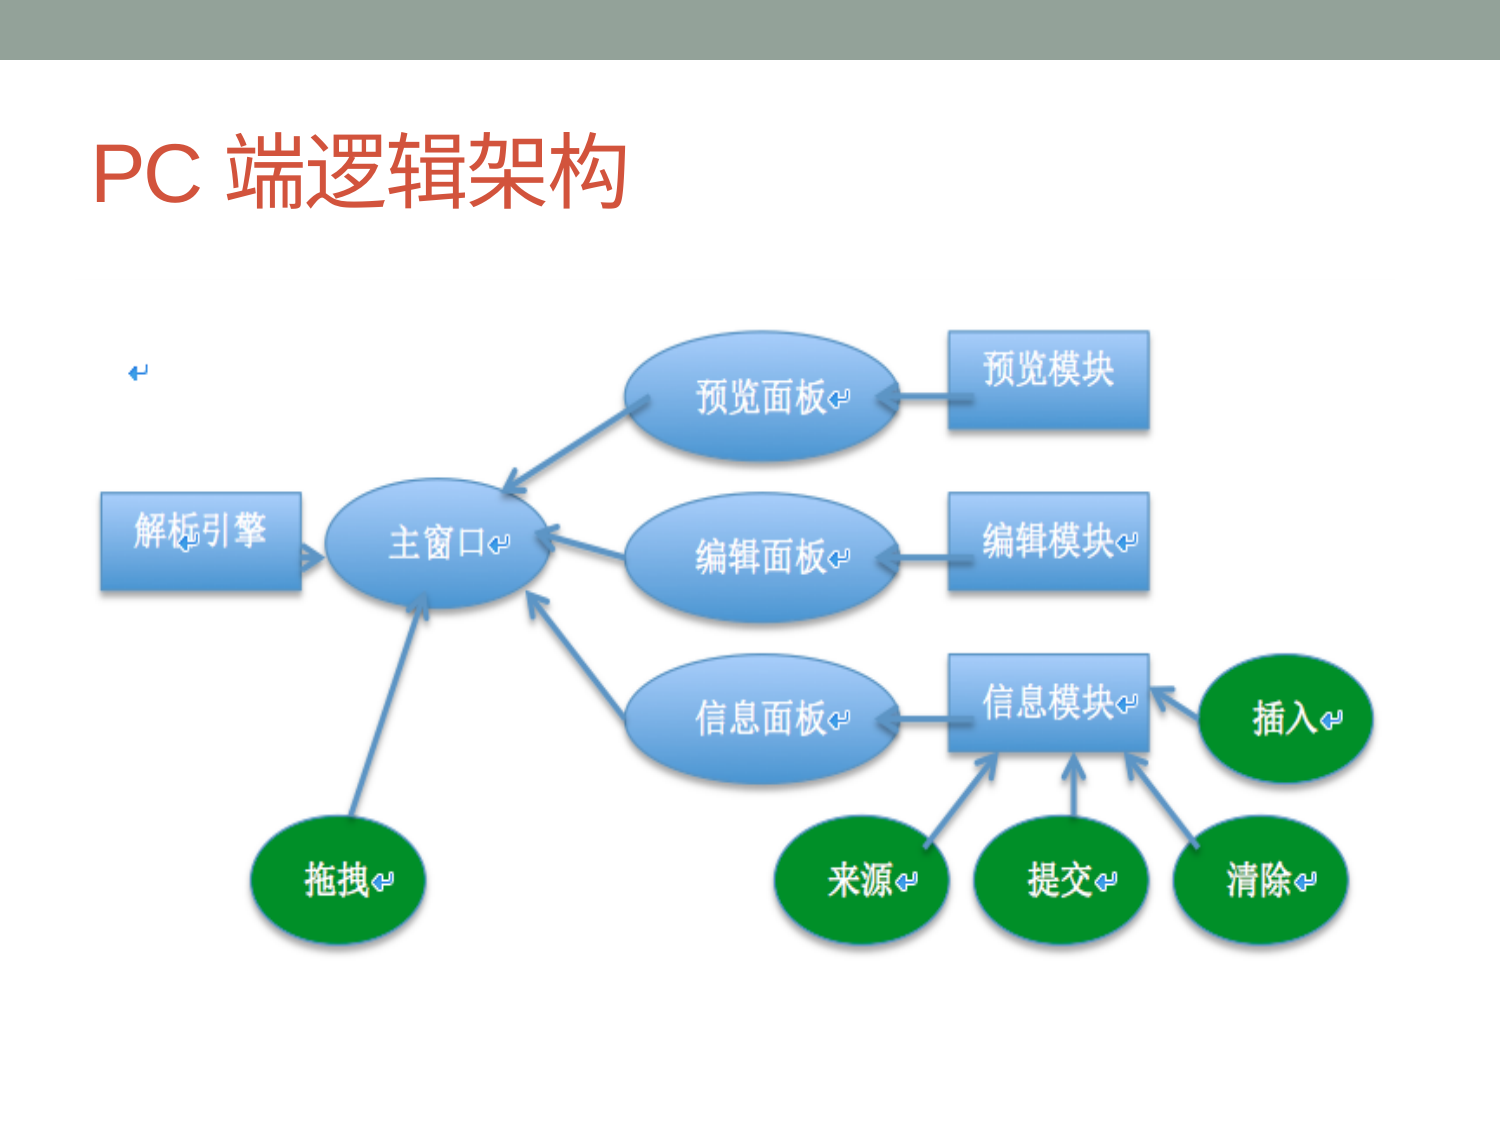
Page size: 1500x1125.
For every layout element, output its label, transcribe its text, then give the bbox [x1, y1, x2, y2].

picture [74, 278, 1395, 981]
title PC端逻辑架构 [75, 87, 1425, 250]
